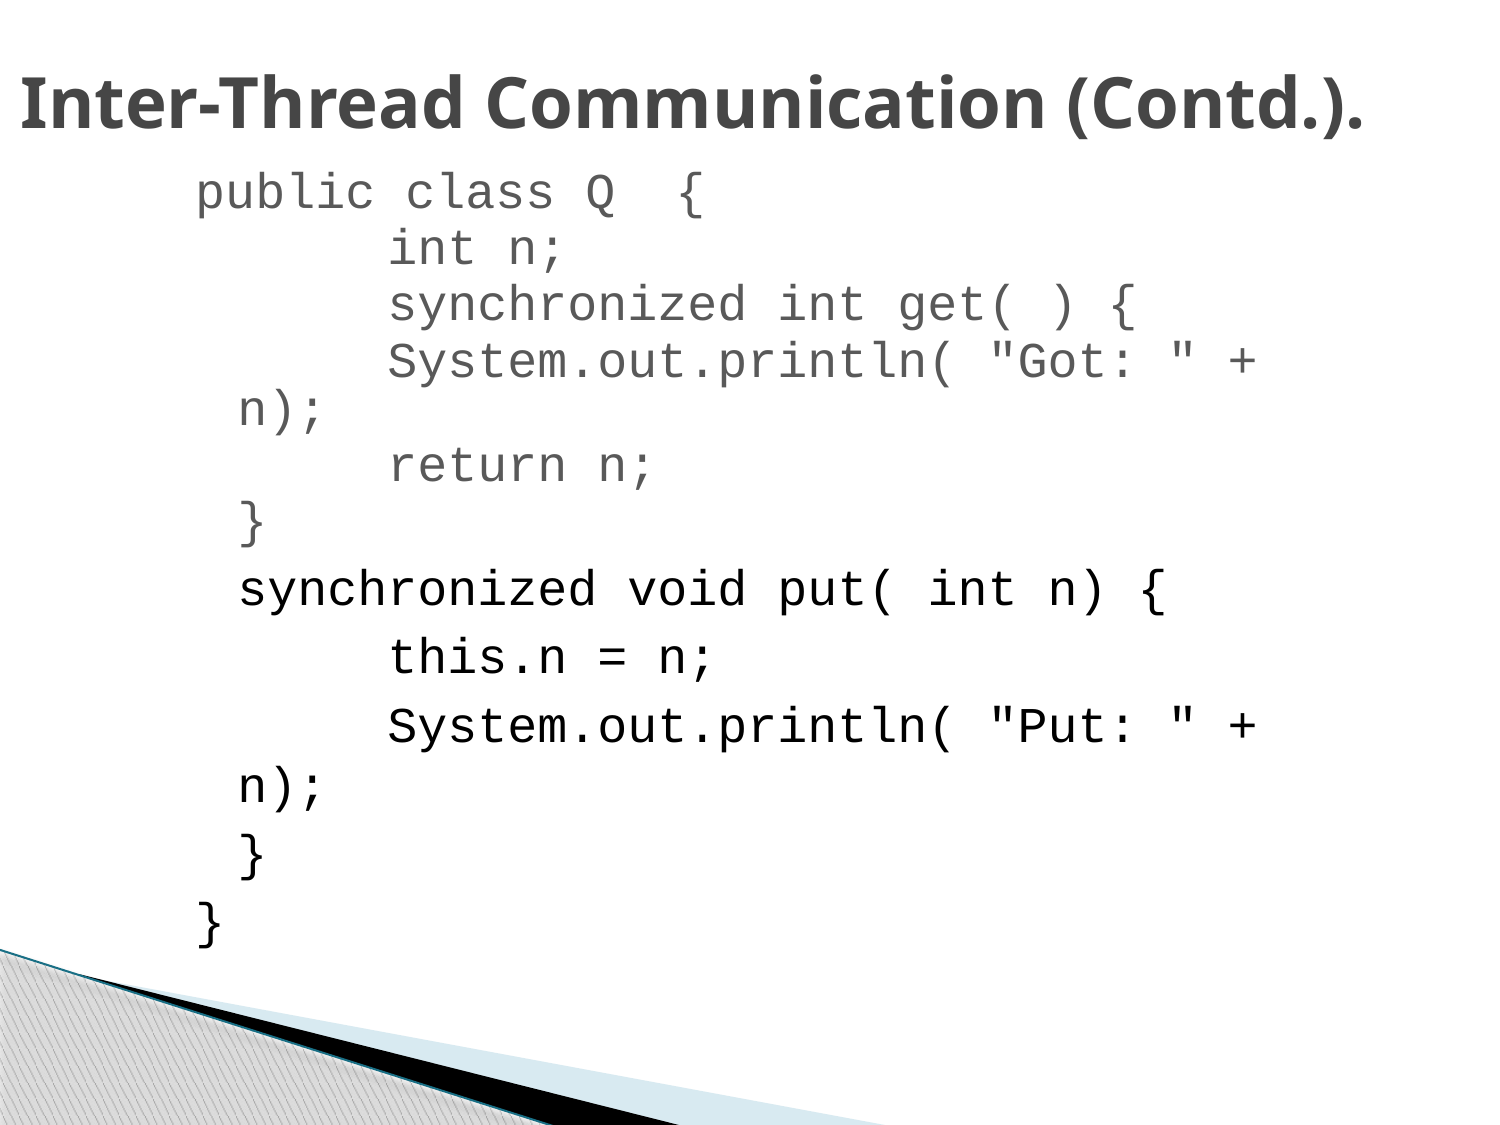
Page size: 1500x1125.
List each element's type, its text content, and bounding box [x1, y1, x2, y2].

list public class Q { int n; synchronized int get( ) { System.out.println( "Got: " + n); return n; } synchronized void put( int n) { this.n = n; System.out.println( "Put: " + n); } } [162, 175, 1375, 1050]
title Inter-Thread Communication (Contd.). [5, 24, 1500, 175]
